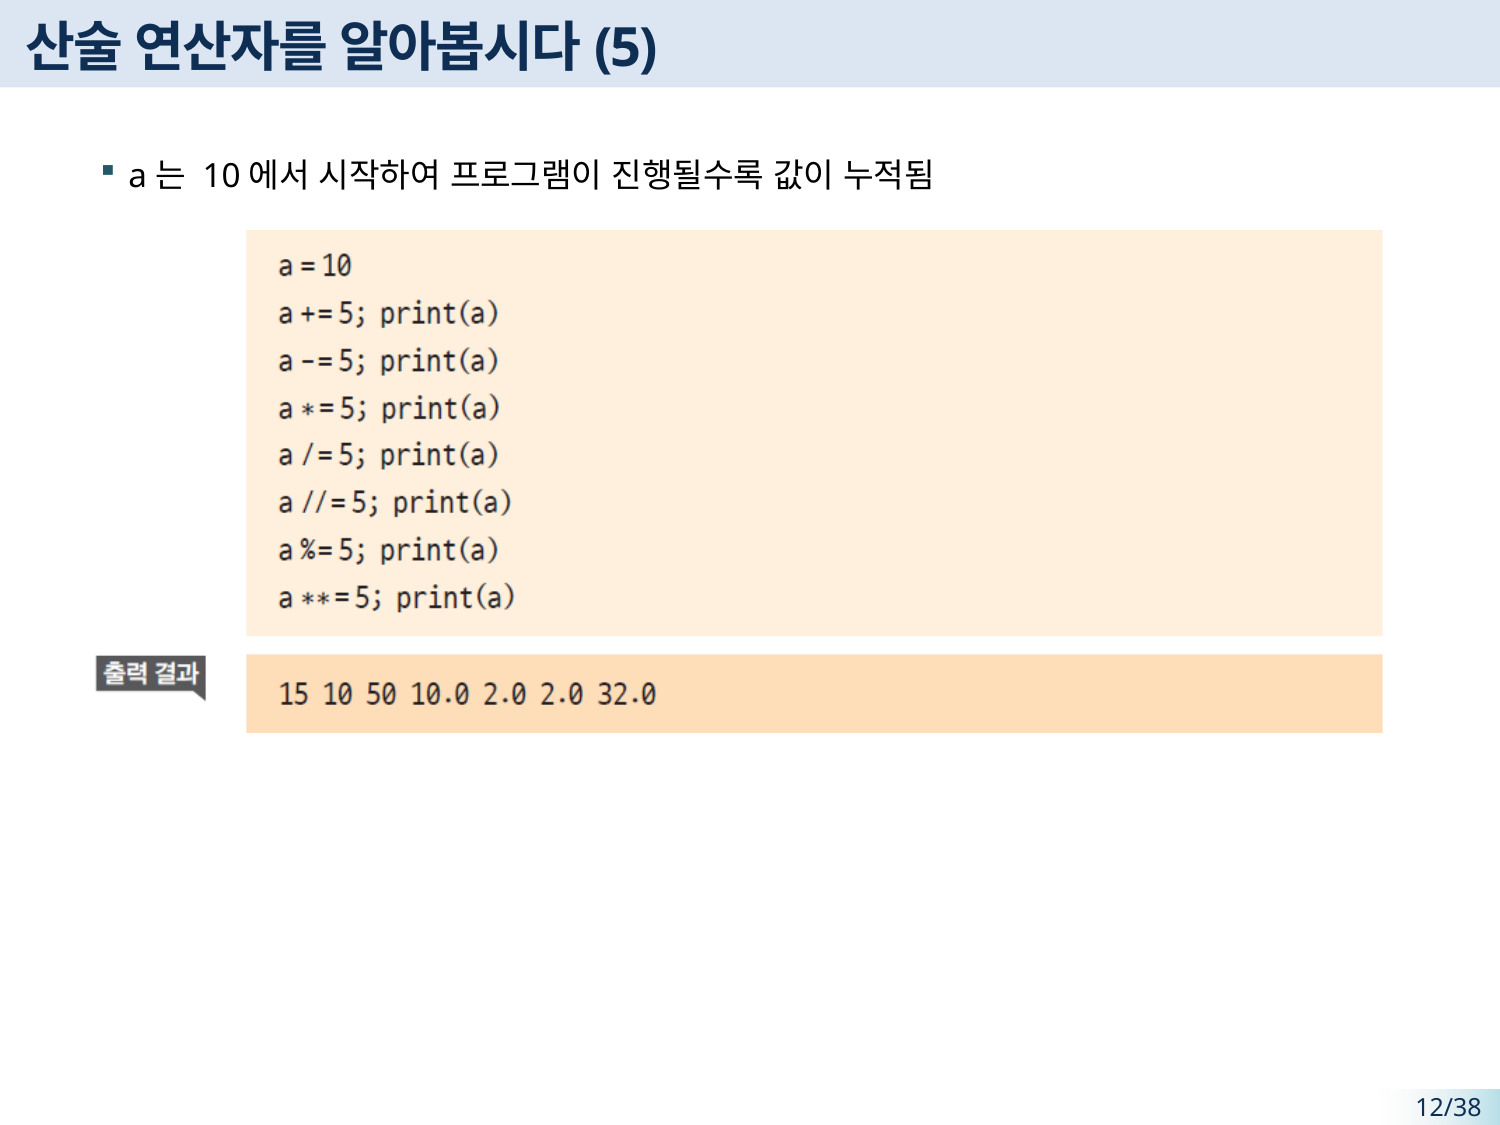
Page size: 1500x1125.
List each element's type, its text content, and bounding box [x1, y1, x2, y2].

list a는 10에서 시작하여 프로그램이 진행될수록 값이 누적됨 [10, 126, 1481, 1057]
picture [83, 229, 1387, 734]
title 산술 연산자를 알아봅시다(5) [10, 5, 1288, 84]
